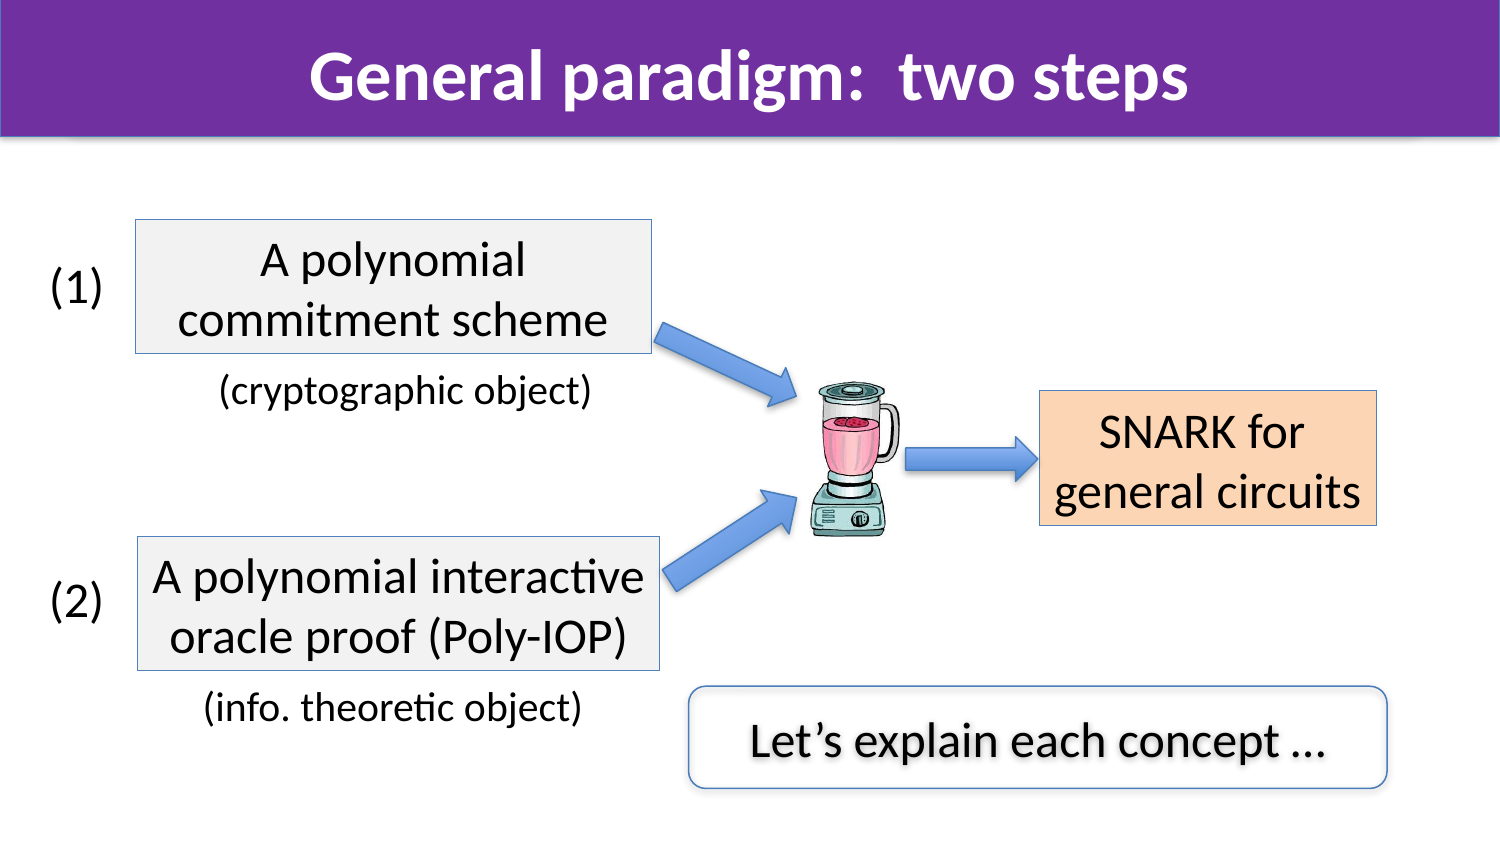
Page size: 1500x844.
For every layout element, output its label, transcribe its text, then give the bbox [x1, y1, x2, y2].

text_box SNARK for general circuits [1039, 390, 1377, 526]
text_box A polynomial commitment scheme [135, 219, 652, 354]
text_box (1) [34, 245, 120, 321]
text_box (info. theoretic object) [187, 672, 599, 738]
text_box [661, 489, 798, 593]
title General paradigm: two steps [75, 20, 1425, 123]
text_box [904, 436, 1039, 482]
text_box A polynomial interactive oracle proof (Poly-IOP) [137, 536, 660, 671]
picture [809, 381, 900, 537]
text_box Let’s explain each concept … [687, 685, 1388, 790]
text_box (cryptographic object) [203, 355, 609, 421]
text_box [653, 321, 797, 408]
text_box (2) [34, 559, 120, 635]
